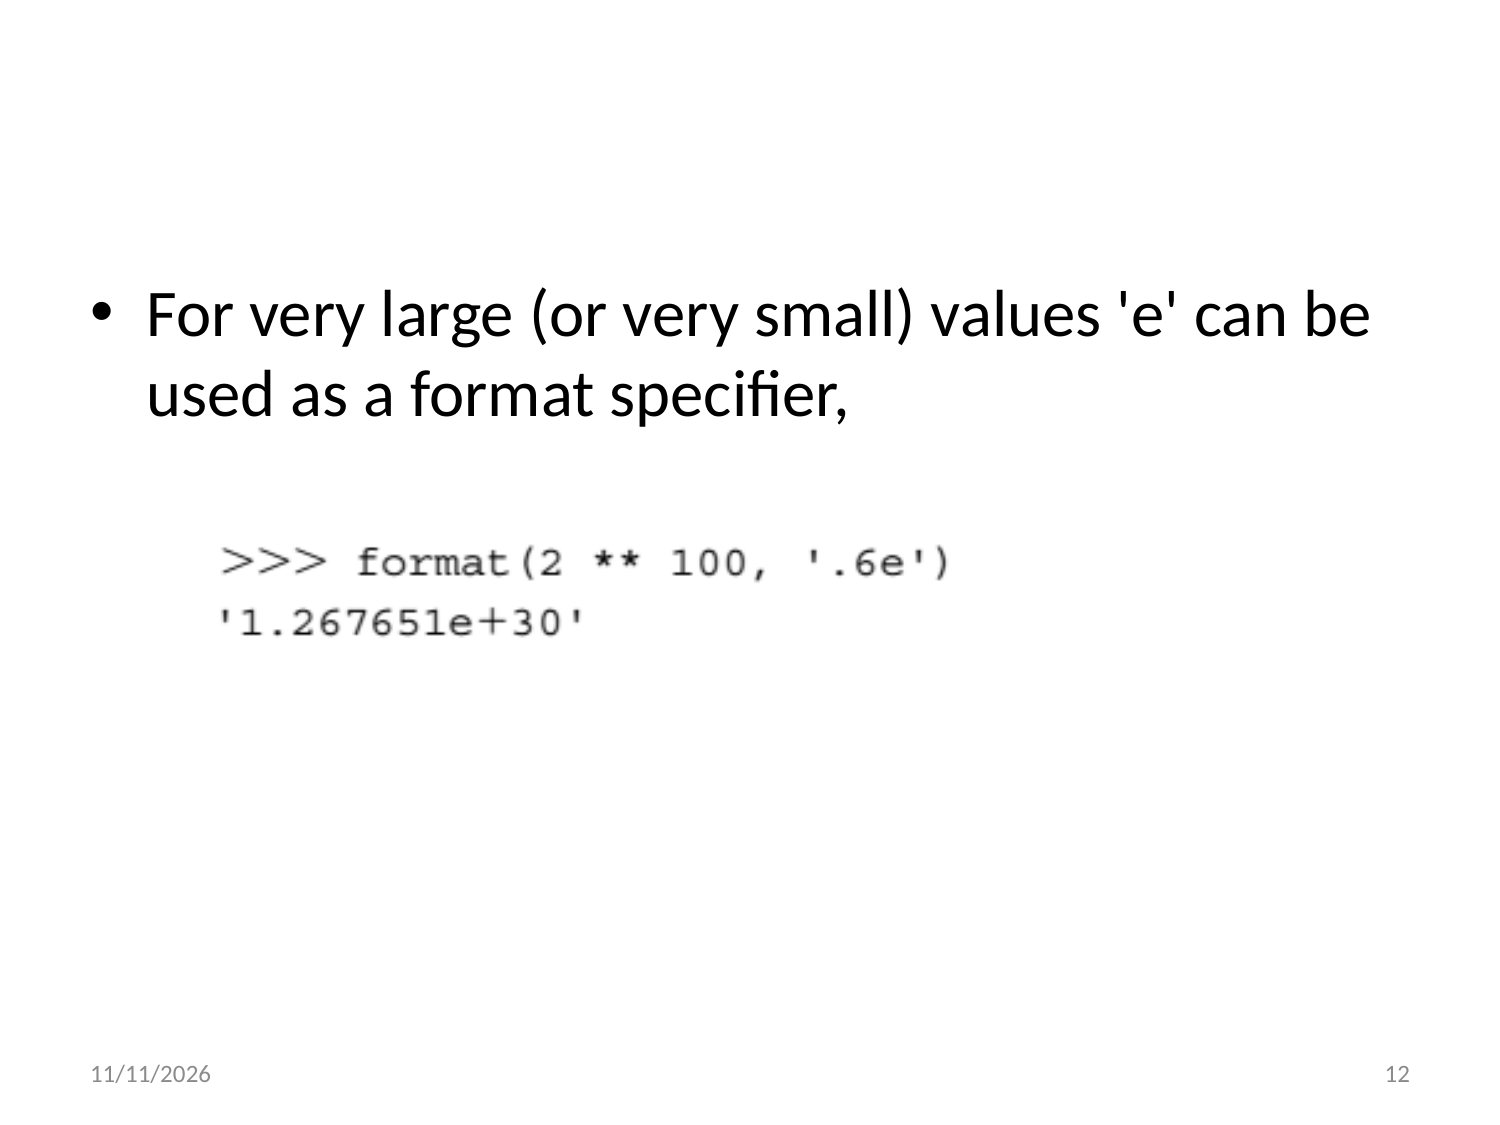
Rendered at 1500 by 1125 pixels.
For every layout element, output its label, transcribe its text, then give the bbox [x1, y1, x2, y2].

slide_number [75, 1042, 425, 1103]
slide_number 12 [1074, 1042, 1425, 1103]
picture [169, 516, 1018, 663]
list For very large (or very small) values 'e' can be used as a format specifier, [75, 262, 1425, 1005]
